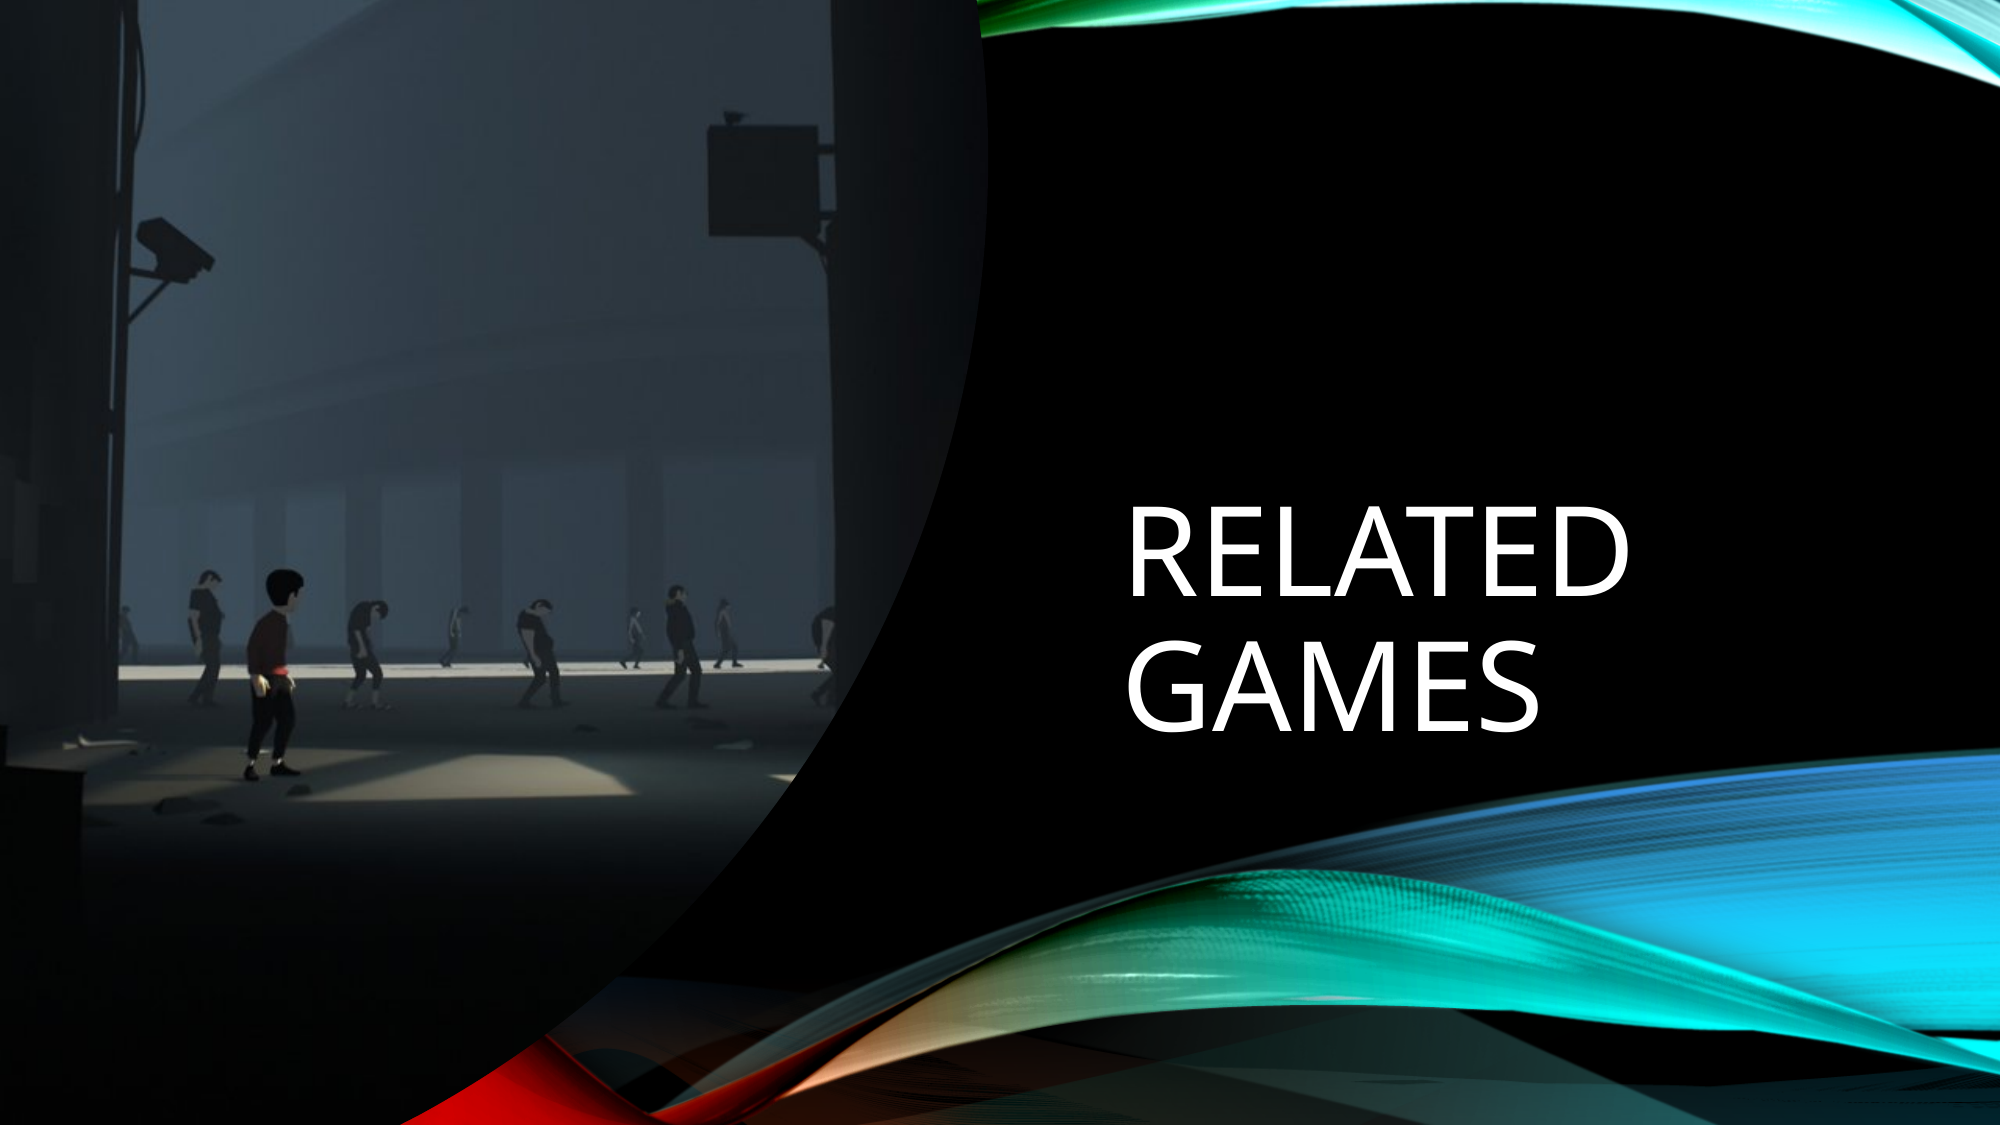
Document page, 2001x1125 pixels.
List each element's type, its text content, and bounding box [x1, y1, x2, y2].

picture [0, 0, 2000, 1125]
title Related Games [1106, 292, 1869, 767]
